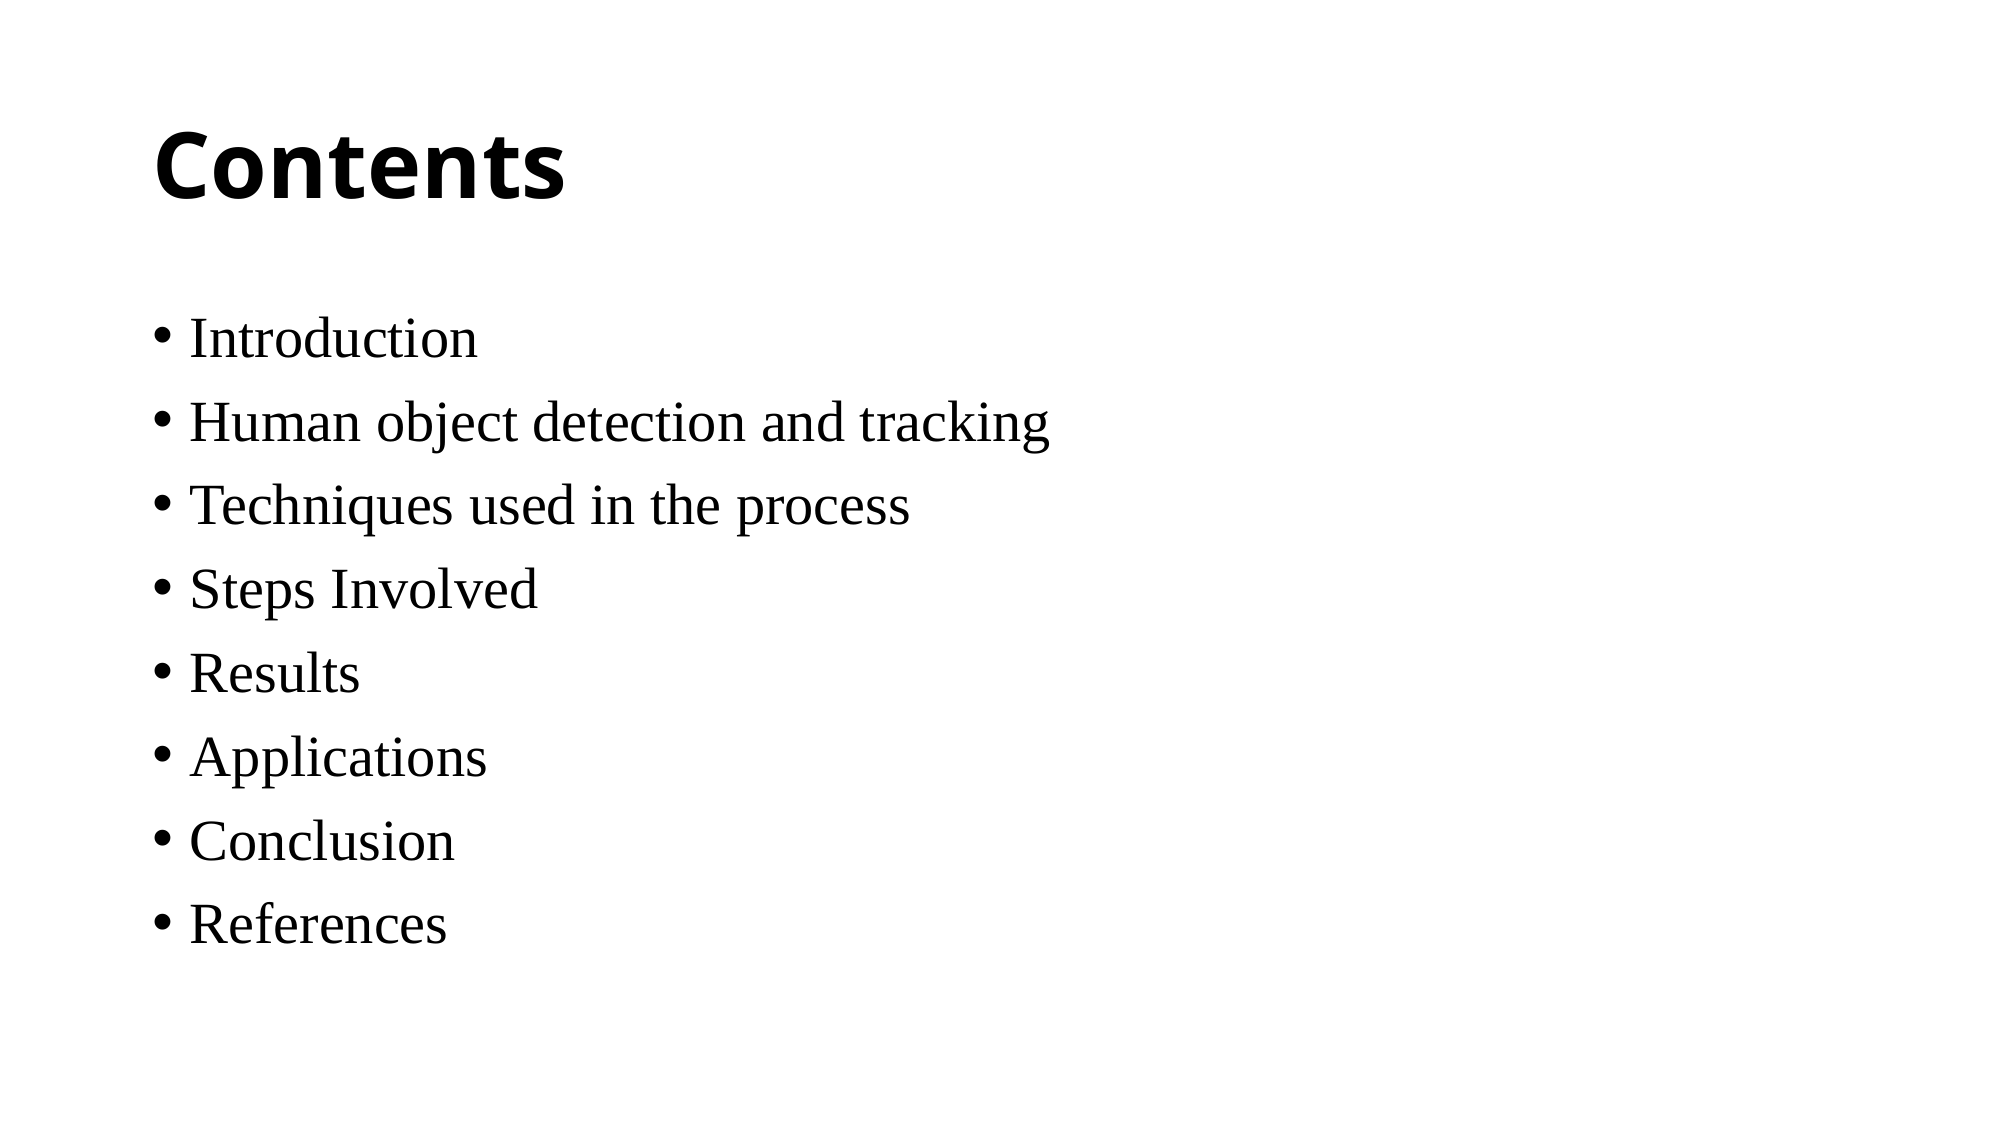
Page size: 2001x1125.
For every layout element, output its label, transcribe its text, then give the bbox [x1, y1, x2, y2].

title Contents [137, 59, 1863, 278]
list Introduction Human object detection and tracking Techniques used in the process Steps Involved Results Applications Conclusion References [137, 299, 1863, 1014]
